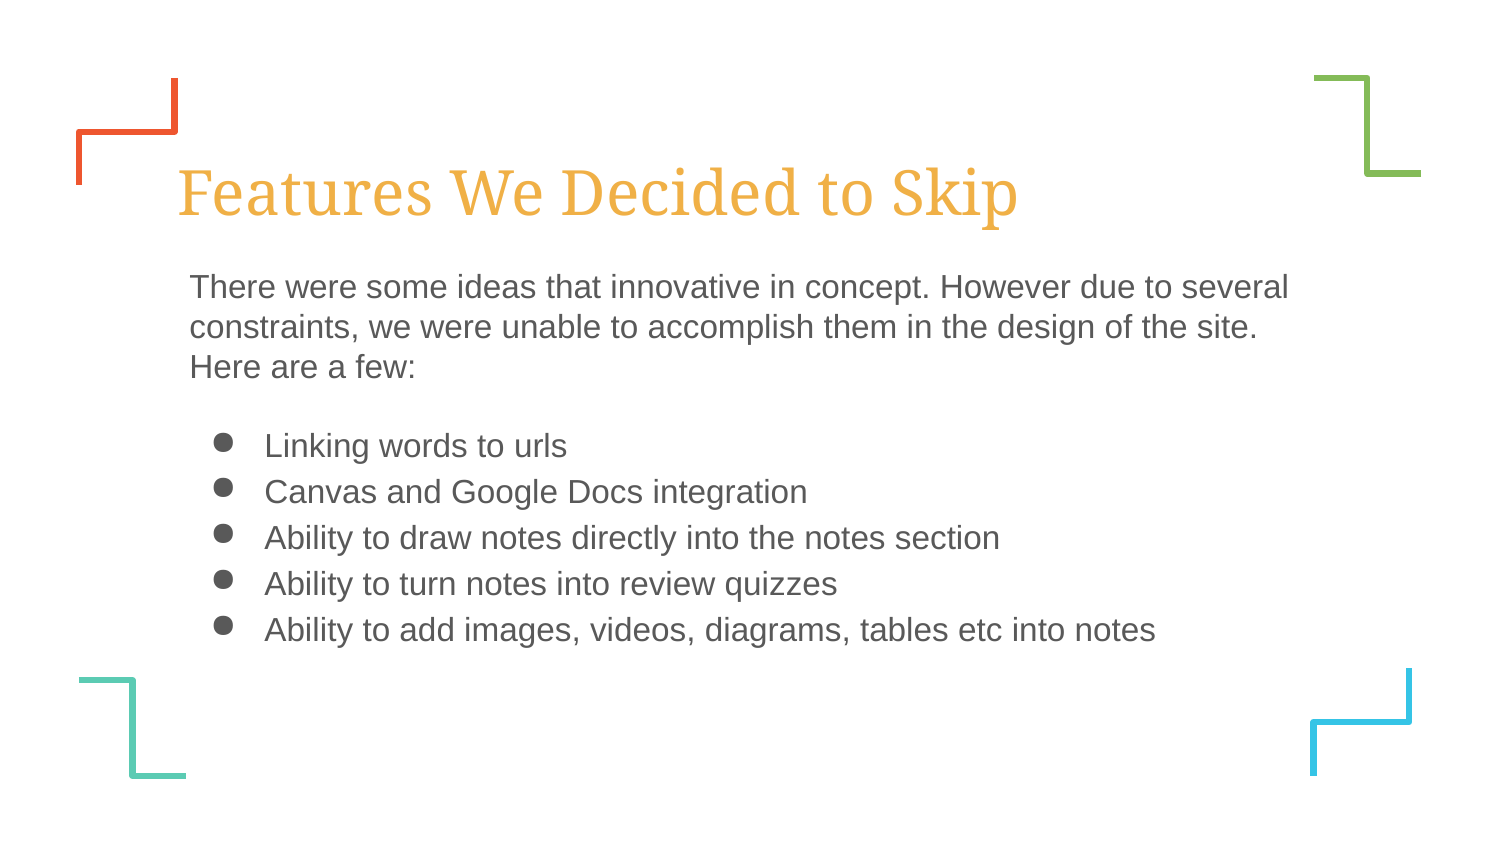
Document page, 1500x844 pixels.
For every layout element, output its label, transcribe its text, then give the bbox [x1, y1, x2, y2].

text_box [72, 83, 181, 180]
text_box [78, 679, 187, 777]
list There were some ideas that innovative in concept. However due to several constraints, we were unable to accomplish them in the design of the site. Here are a few: Linking words to urls Canvas and Google Docs integration Ability to draw notes directly into the notes section Ability to turn notes into review quizzes Ability to add images, videos, diagrams, tables etc into notes [174, 250, 1355, 729]
title Features We Decided to Skip [162, 137, 1220, 218]
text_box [1313, 77, 1422, 174]
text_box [1307, 673, 1416, 771]
